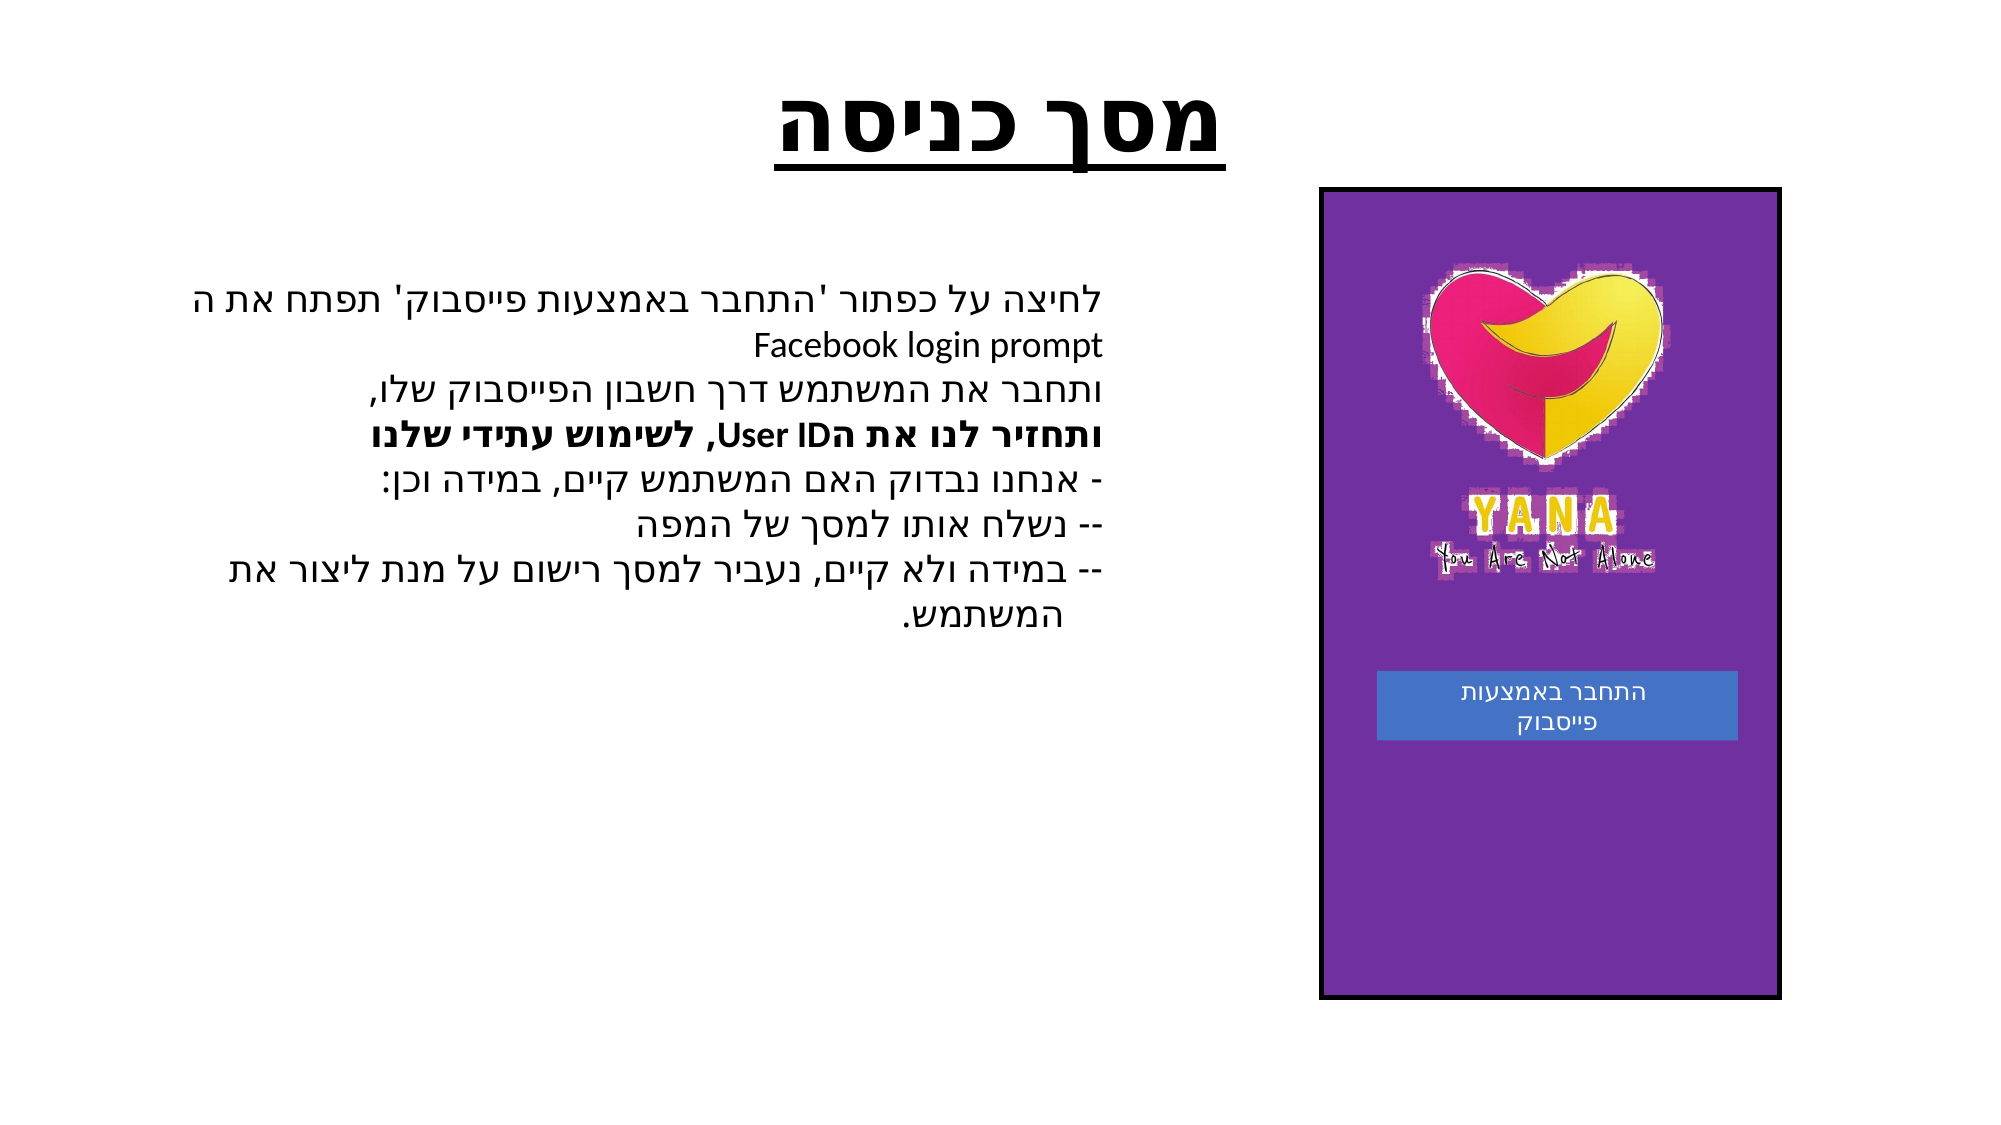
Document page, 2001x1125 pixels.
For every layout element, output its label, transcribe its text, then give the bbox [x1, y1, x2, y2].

picture [1376, 240, 1730, 594]
title מסך כניסה [137, 13, 1863, 231]
text_box [1321, 188, 1780, 999]
text_box לחיצה על כפתור 'התחבר באמצעות פייסבוק' תפתח את ה Facebook login prompt ותחבר את המשתמש דרך חשבון הפייסבוק שלו, ותחזיר לנו את הUser ID, לשימוש עתידי שלנו - אנחנו נבדוק האם המשתמש קיים, במידה וכן: -- נשלח אותו למסך של המפה -- במידה ולא קיים, נעביר למסך רישום על מנת ליצור את המשתמש. [91, 268, 1119, 643]
text_box התחבר באמצעות פייסבוק [1375, 669, 1739, 742]
